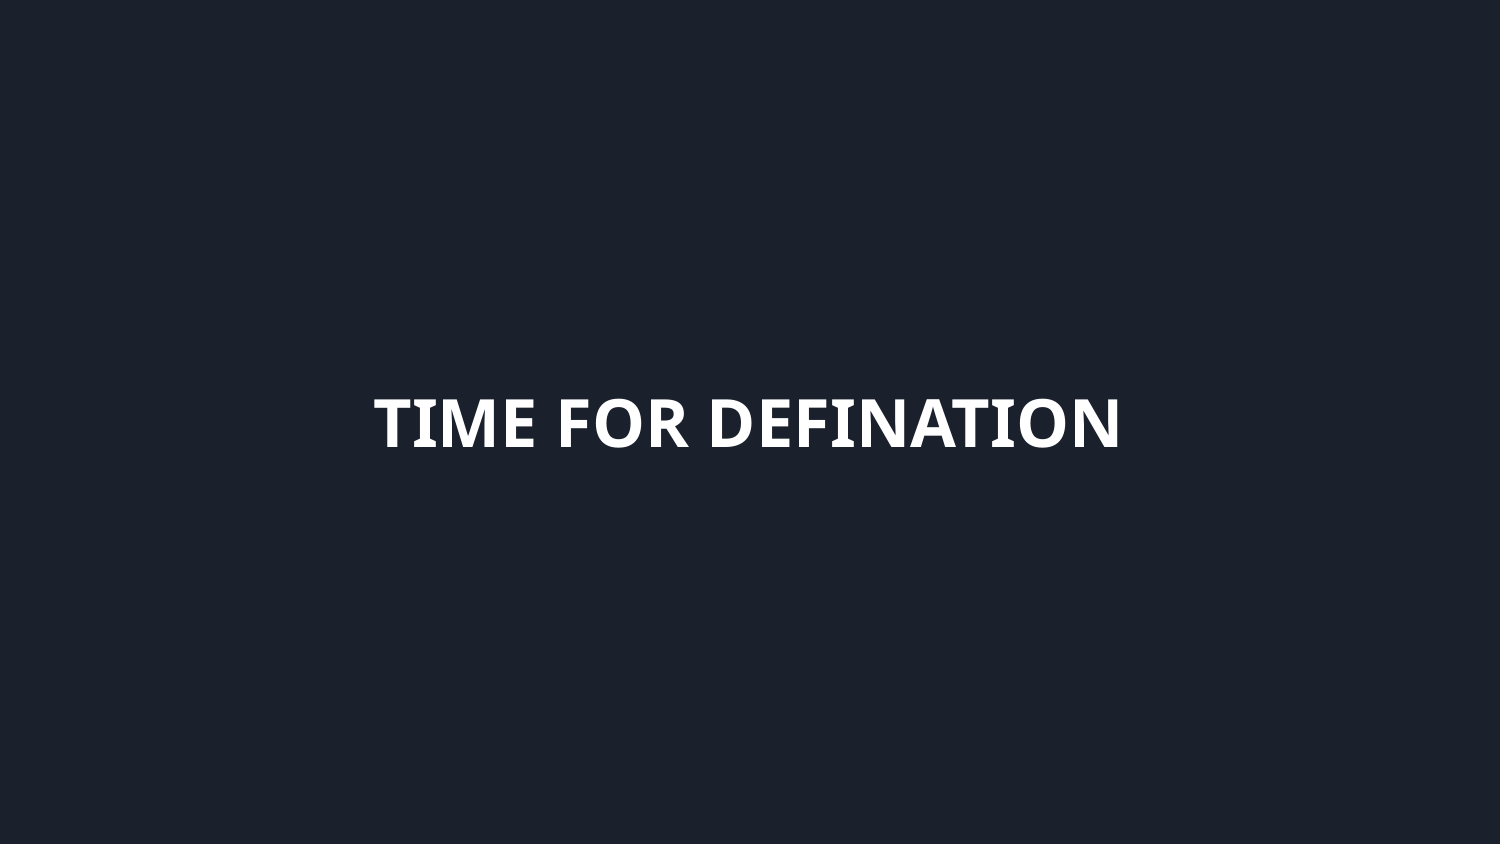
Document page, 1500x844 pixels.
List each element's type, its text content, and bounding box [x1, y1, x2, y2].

text_box TIME FOR DEFINATION [10, 11, 1489, 829]
